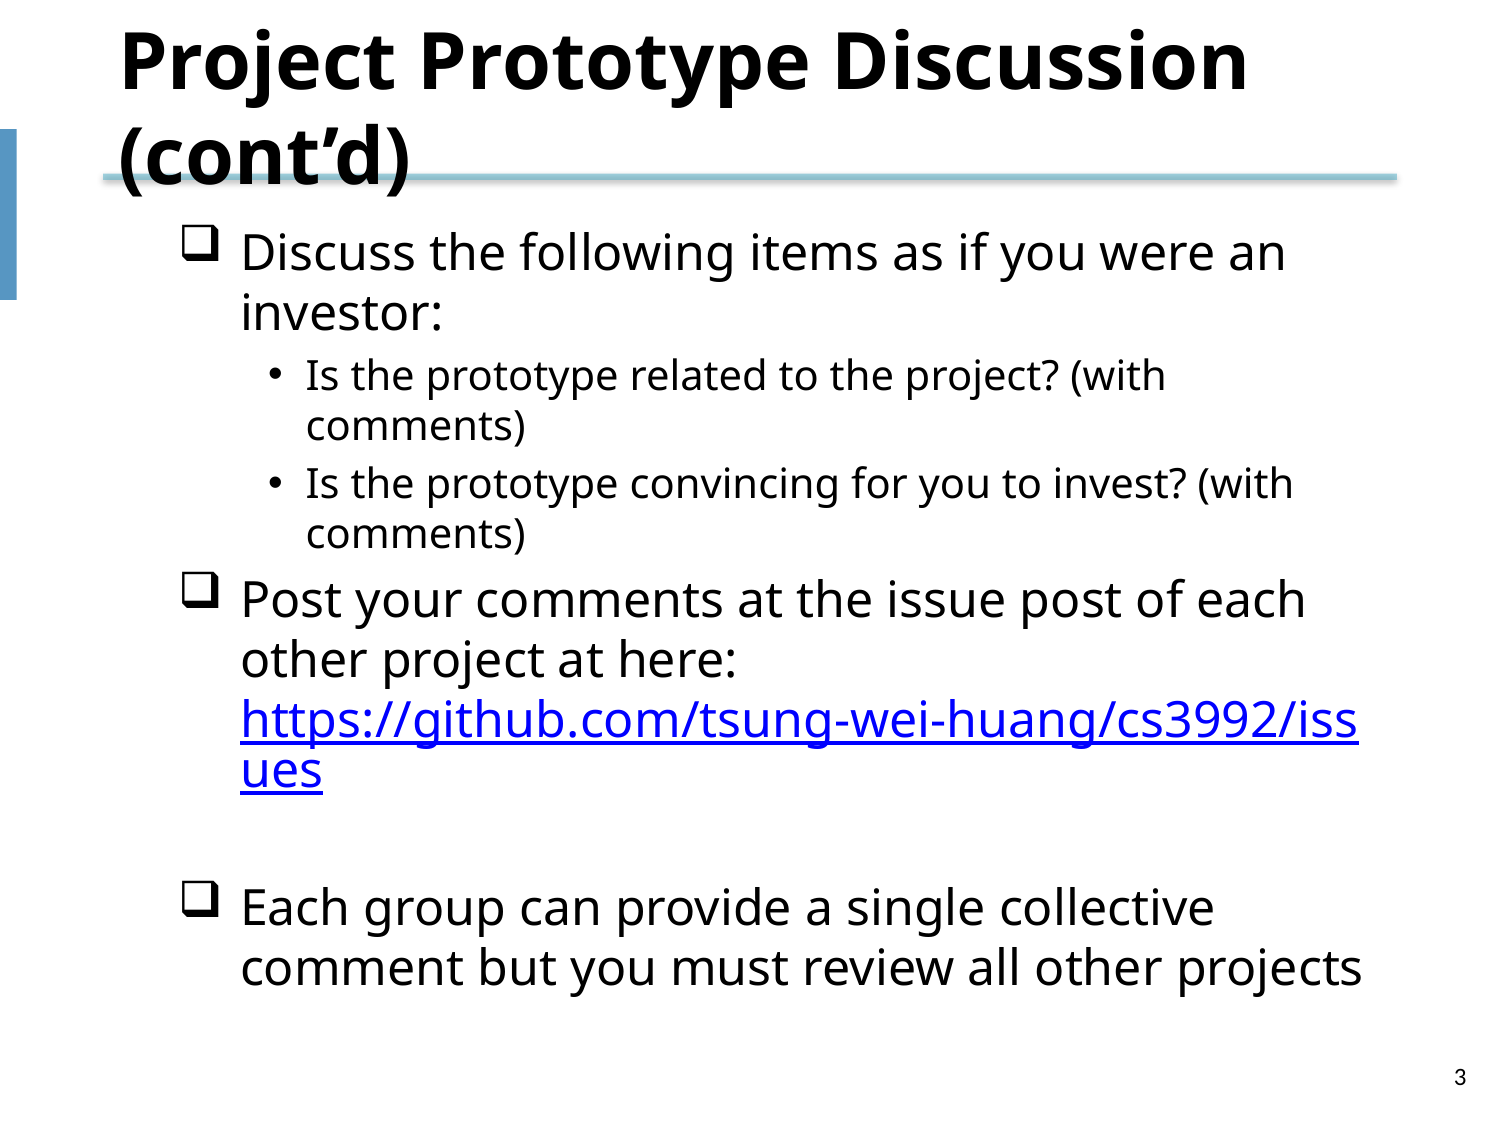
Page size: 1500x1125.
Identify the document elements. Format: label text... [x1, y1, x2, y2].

title Project Prototype Discussion (cont’d) [103, 25, 1397, 185]
slide_number 3 [1131, 1045, 1482, 1106]
list Discuss the following items as if you were an investor: Is the prototype related to the project? (with comments) Is the prototype convincing for you to invest? (with comments) Post your comments at the issue post of each other project at here: https://github.com/tsung-wei-huang/cs3992/issues Each group can provide a single collective comment but you must review all other projects [103, 212, 1397, 1086]
